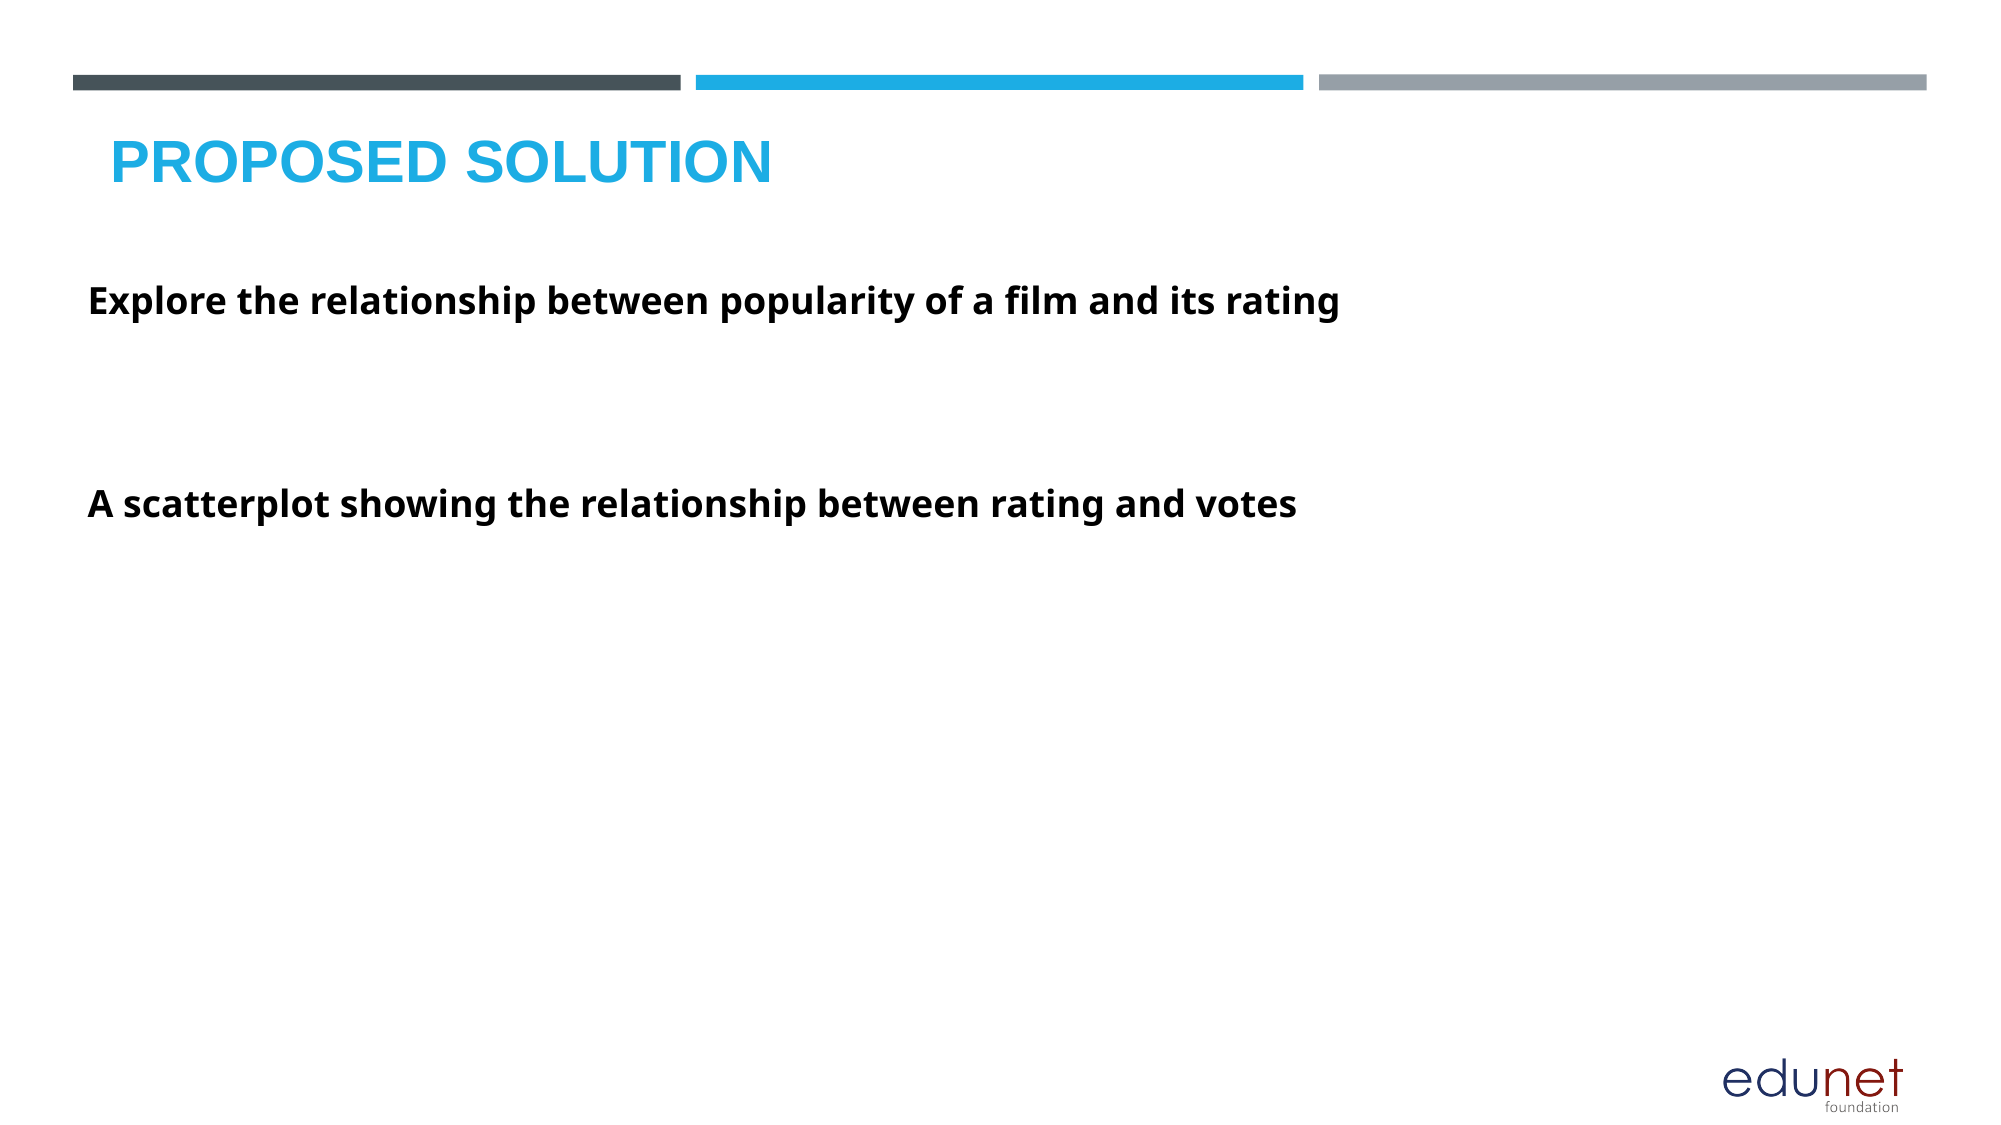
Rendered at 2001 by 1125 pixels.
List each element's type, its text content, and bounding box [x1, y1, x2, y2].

picture [1719, 1091, 1905, 1116]
title Proposed Solution [95, 115, 1905, 178]
list Explore the relationship between popularity of a film and its rating A scatterplot showing the relationship between rating and votes [72, 178, 1978, 1091]
